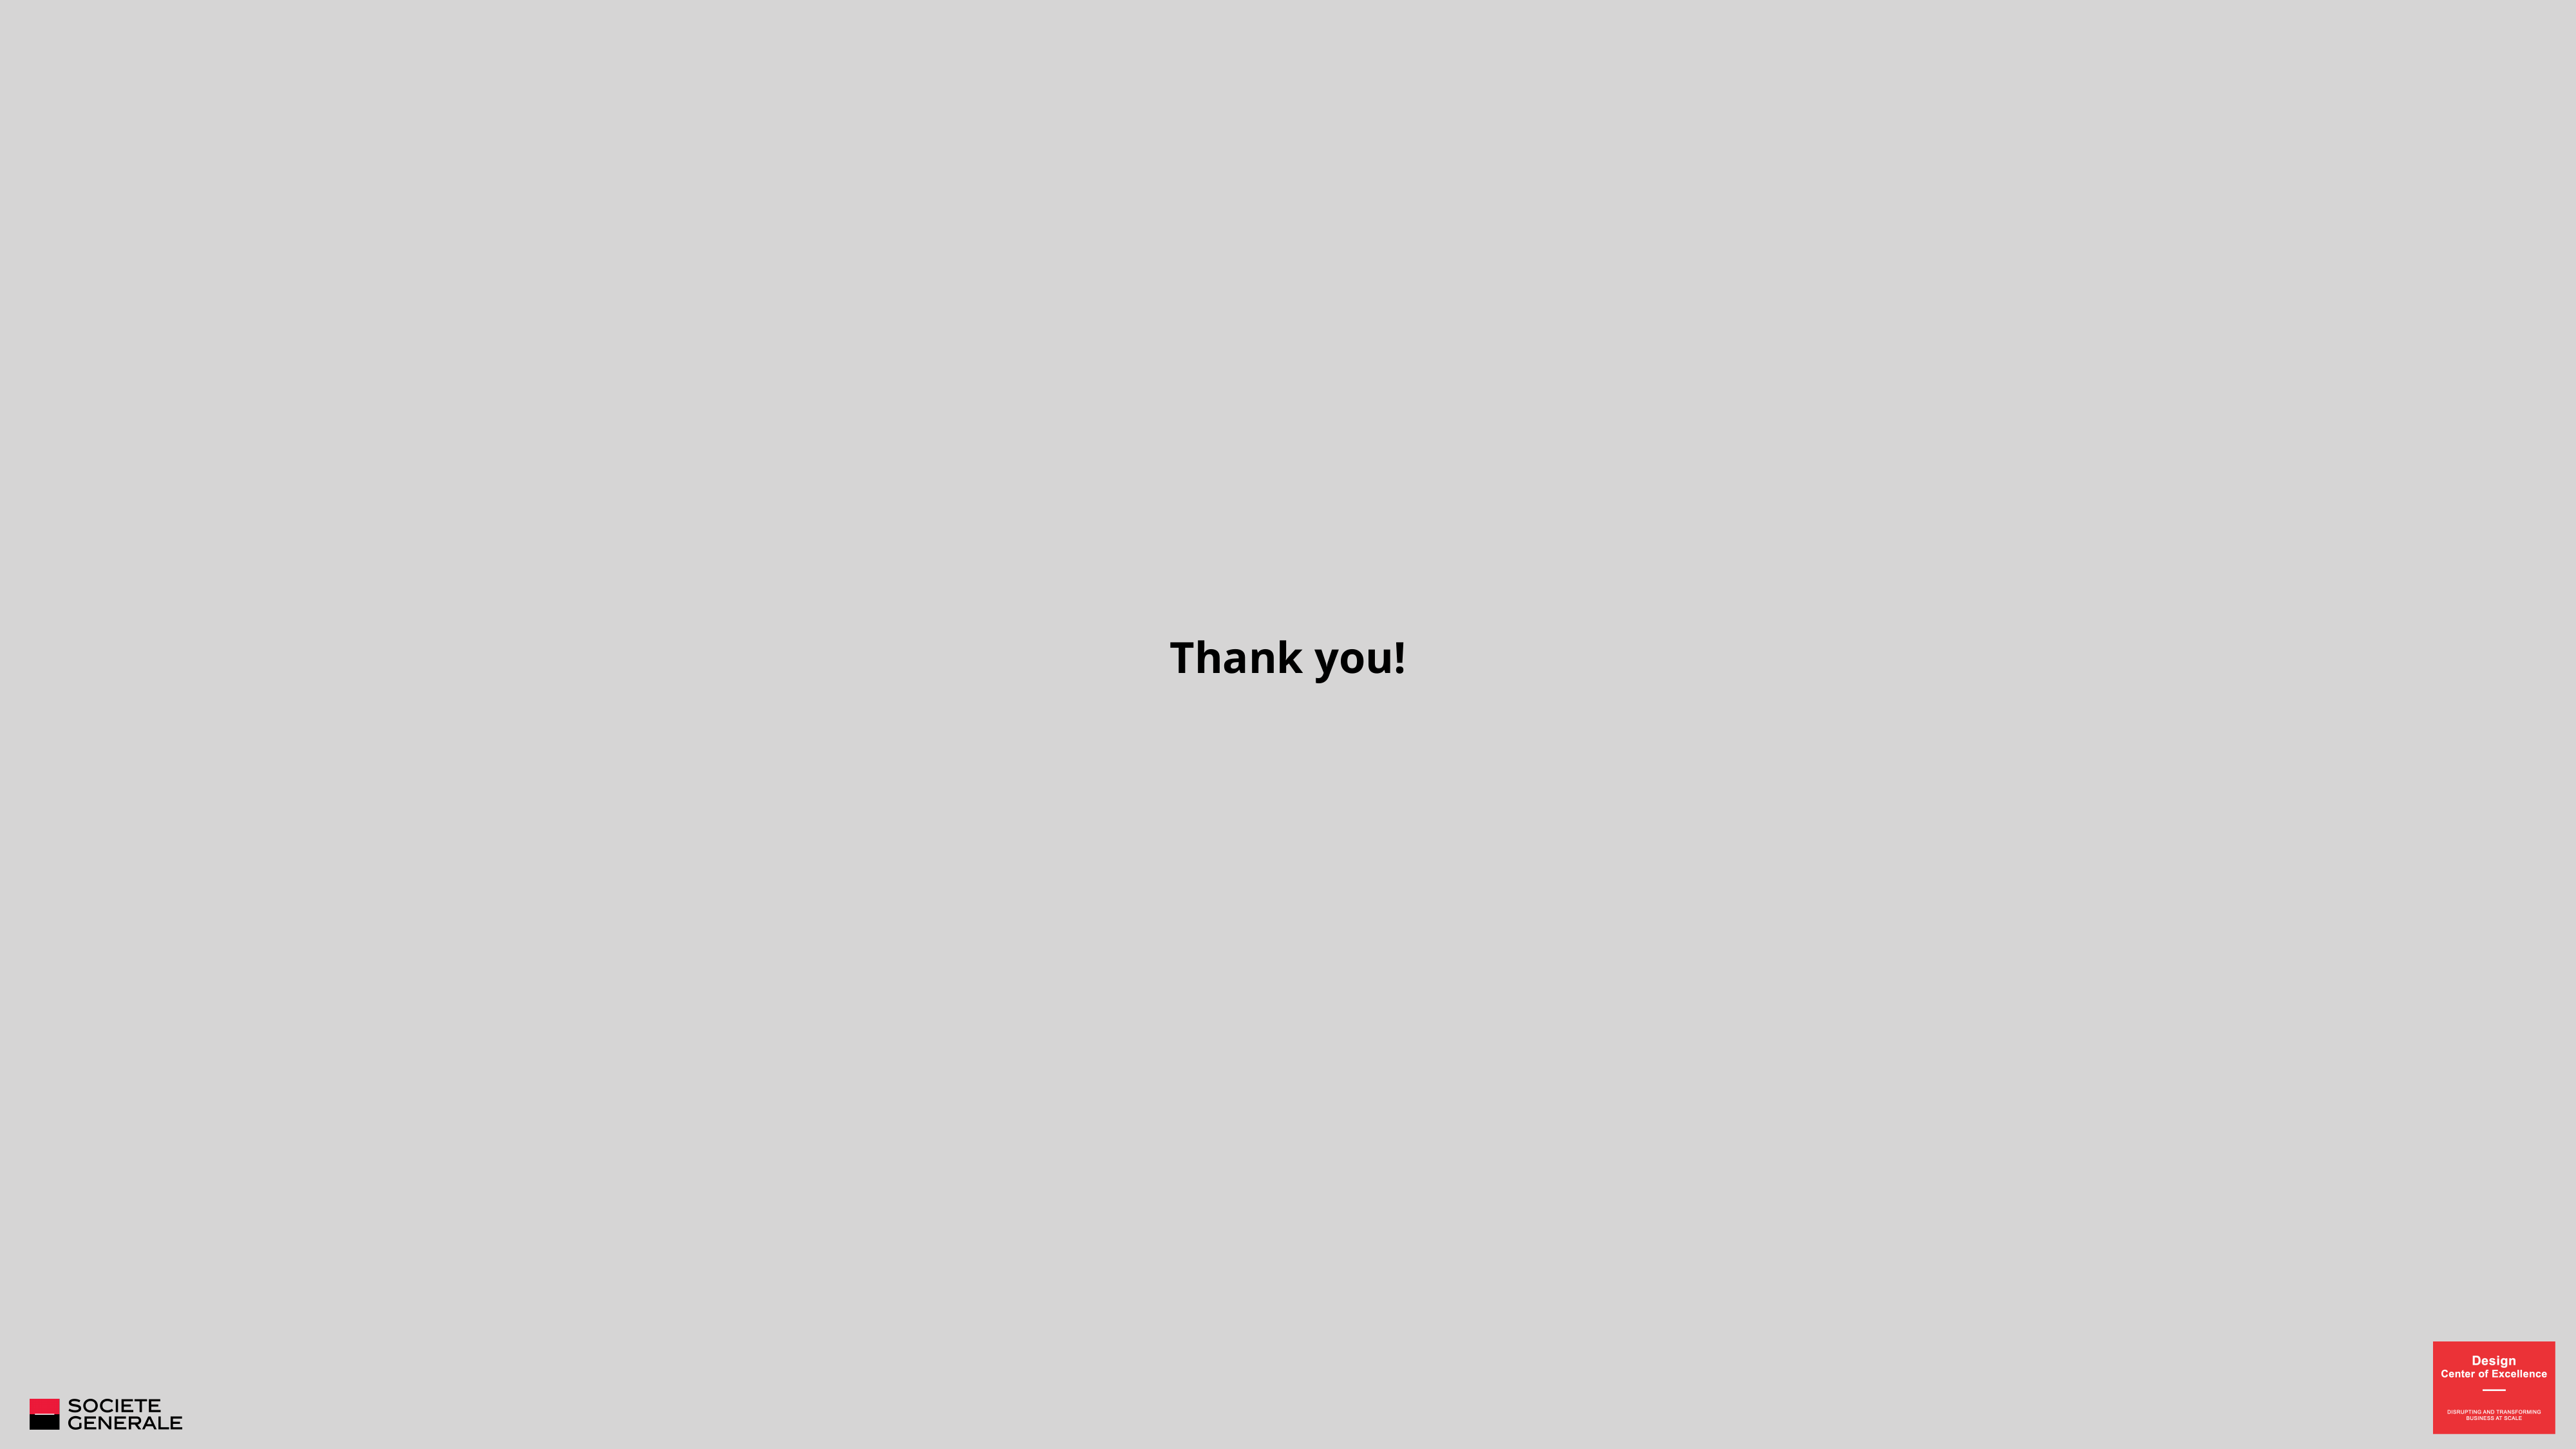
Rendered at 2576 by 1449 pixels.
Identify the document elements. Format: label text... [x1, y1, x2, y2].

picture [30, 1399, 182, 1430]
picture [2433, 1341, 2556, 1435]
text_box Thank you! [1162, 623, 1414, 690]
